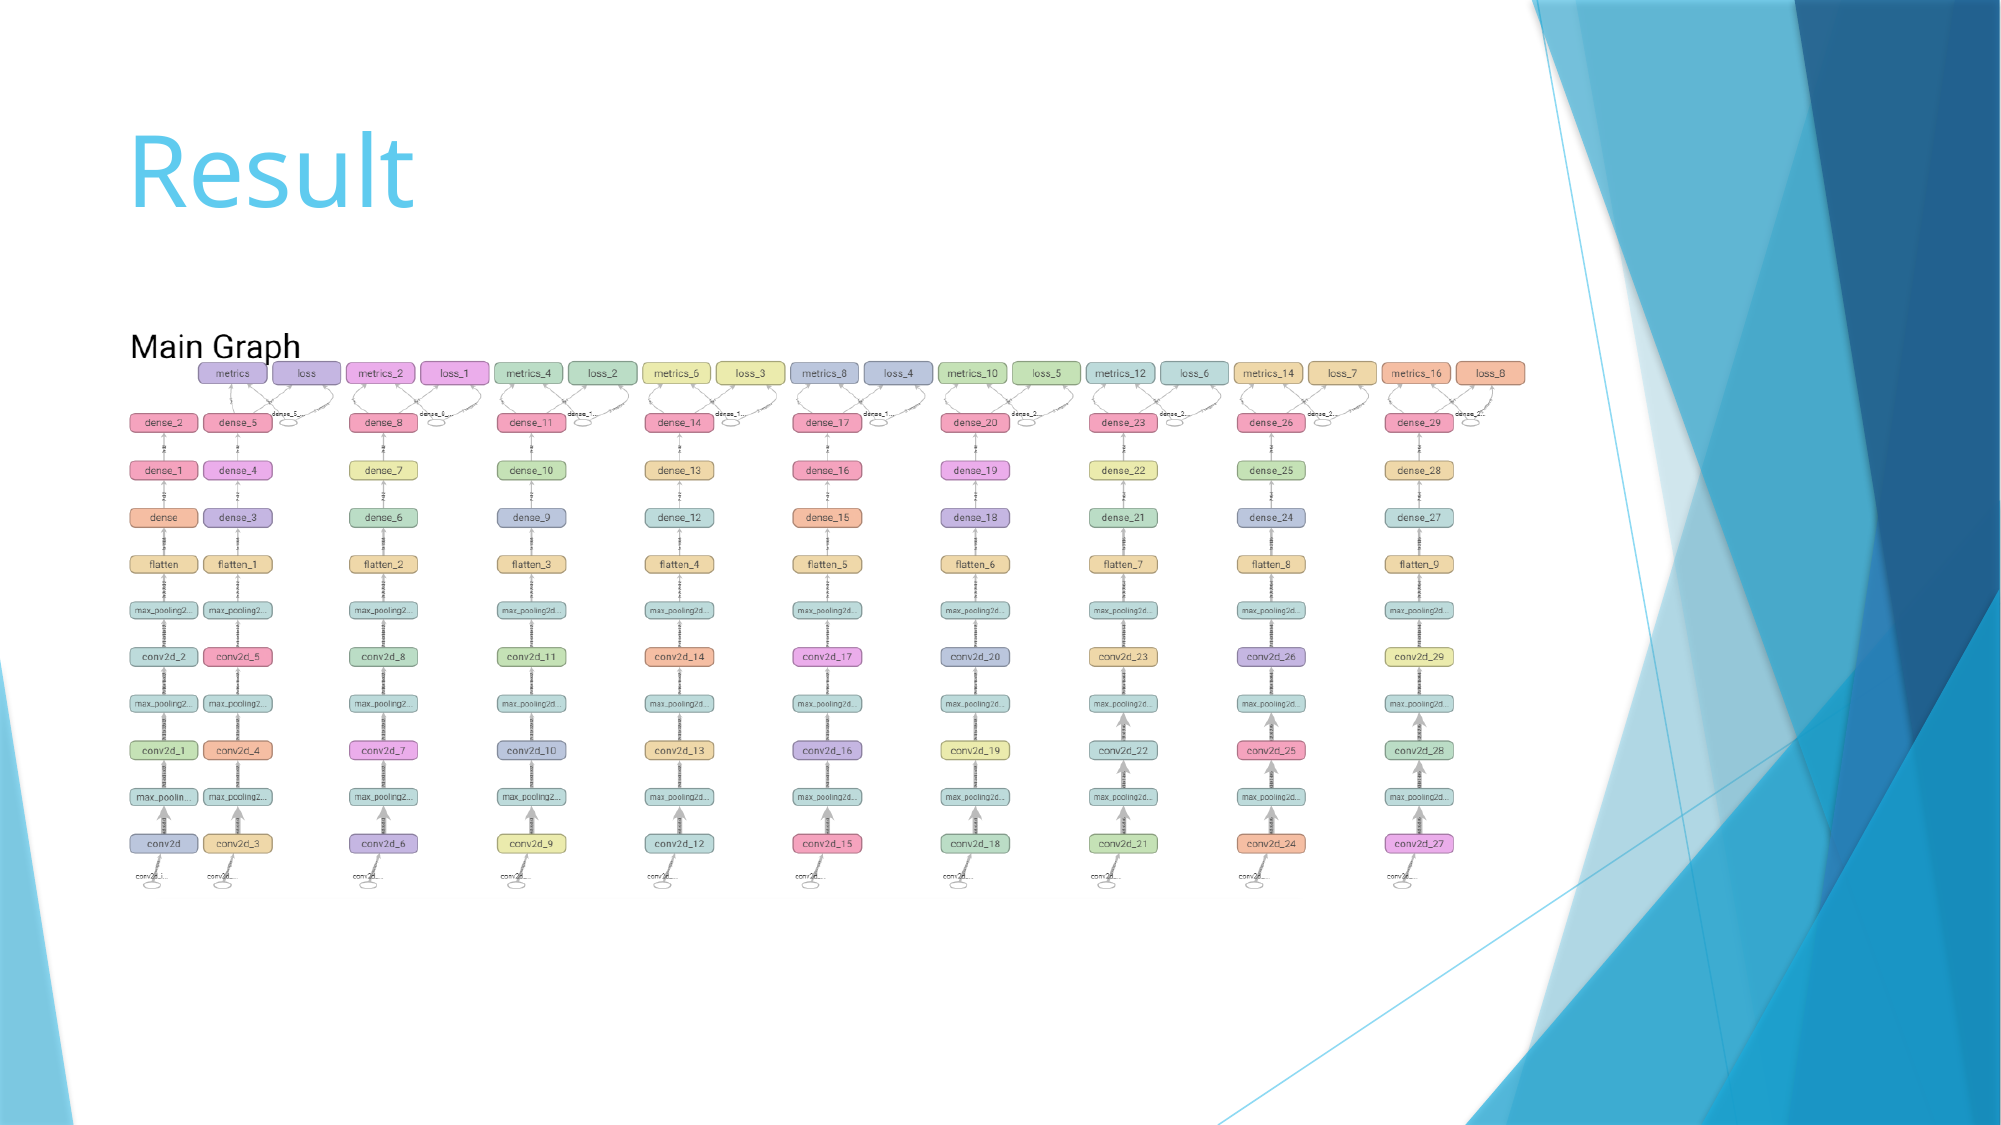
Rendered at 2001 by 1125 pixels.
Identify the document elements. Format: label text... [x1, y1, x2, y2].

title Result [111, 99, 1522, 317]
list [125, 326, 1542, 899]
